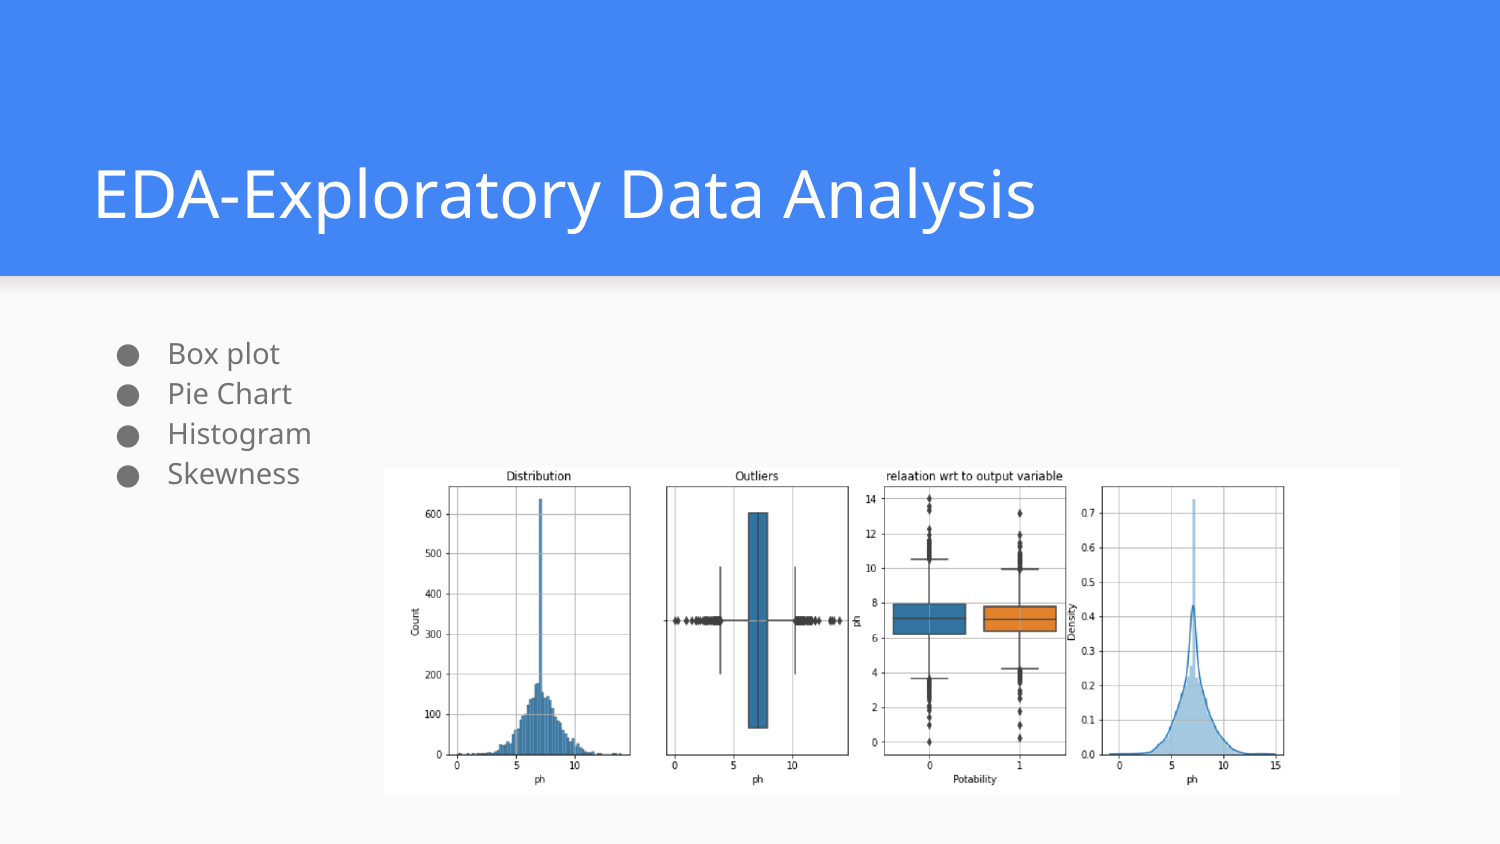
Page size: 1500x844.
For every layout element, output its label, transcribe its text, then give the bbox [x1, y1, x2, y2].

picture [384, 468, 1400, 793]
list Box plot Pie Chart Histogram Skewness [77, 314, 734, 760]
title EDA-Exploratory Data Analysis [77, 121, 1427, 248]
